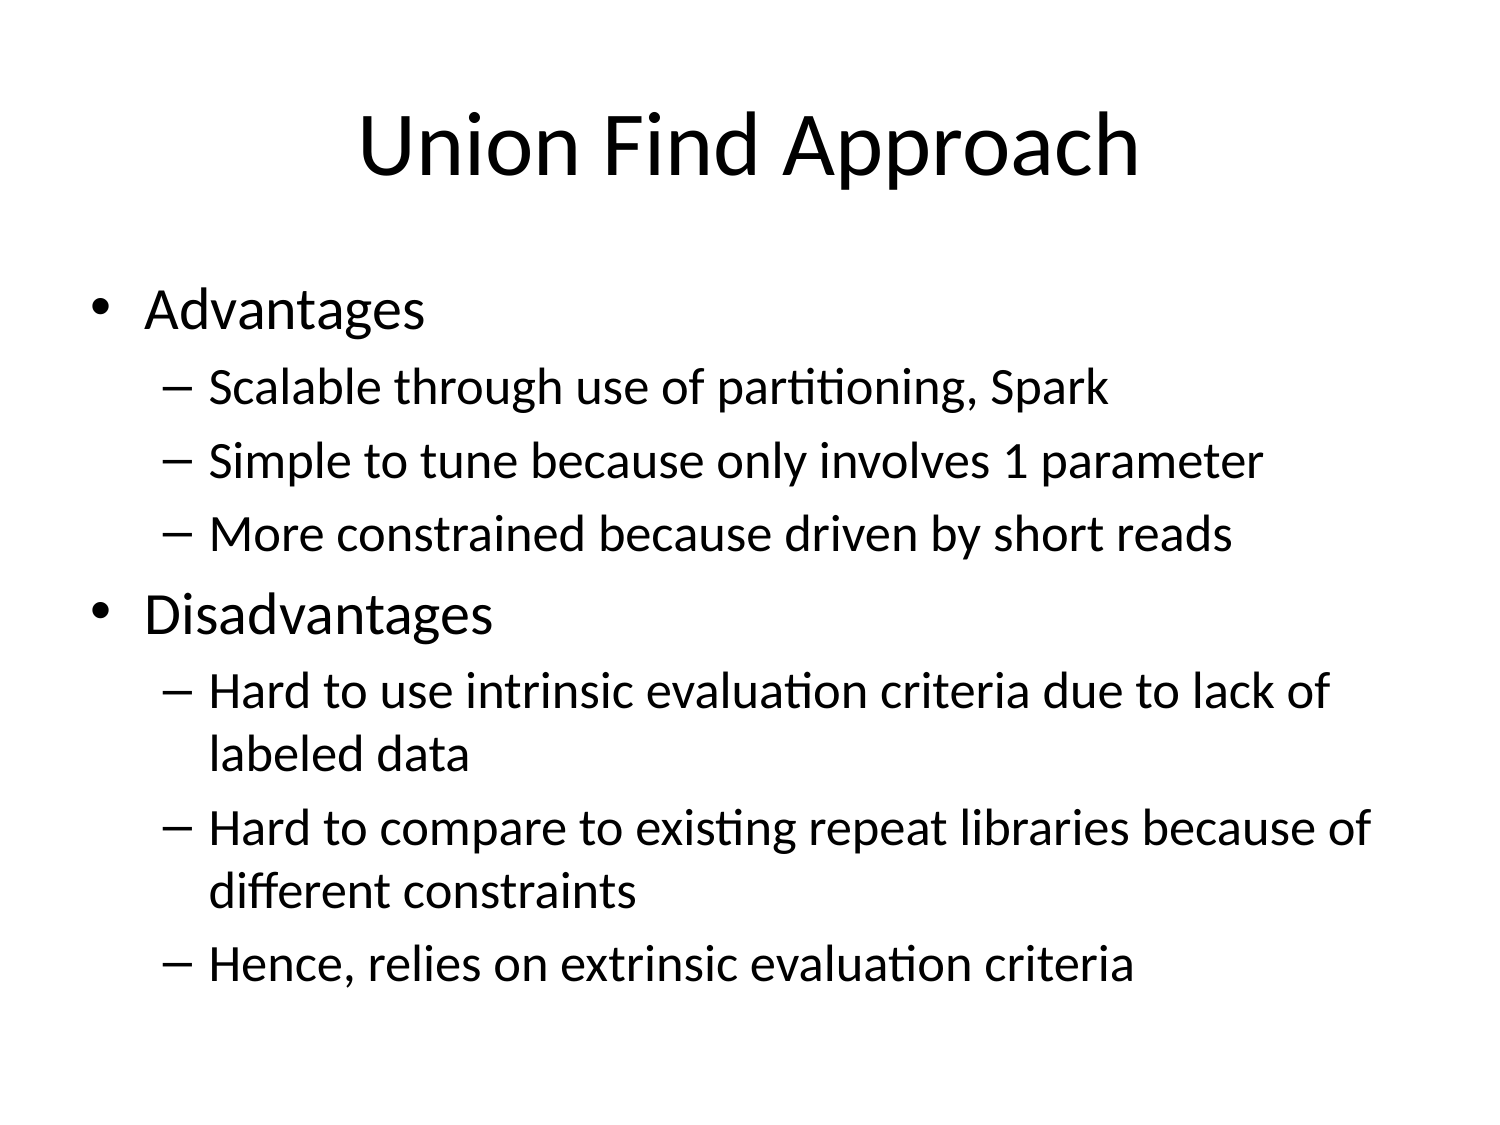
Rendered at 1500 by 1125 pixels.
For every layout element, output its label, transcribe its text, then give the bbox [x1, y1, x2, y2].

title Union Find Approach [75, 45, 1425, 233]
list Advantages Scalable through use of partitioning, Spark Simple to tune because only involves 1 parameter More constrained because driven by short reads Disadvantages Hard to use intrinsic evaluation criteria due to lack of labeled data Hard to compare to existing repeat libraries because of different constraints Hence, relies on extrinsic evaluation criteria [75, 262, 1425, 1005]
